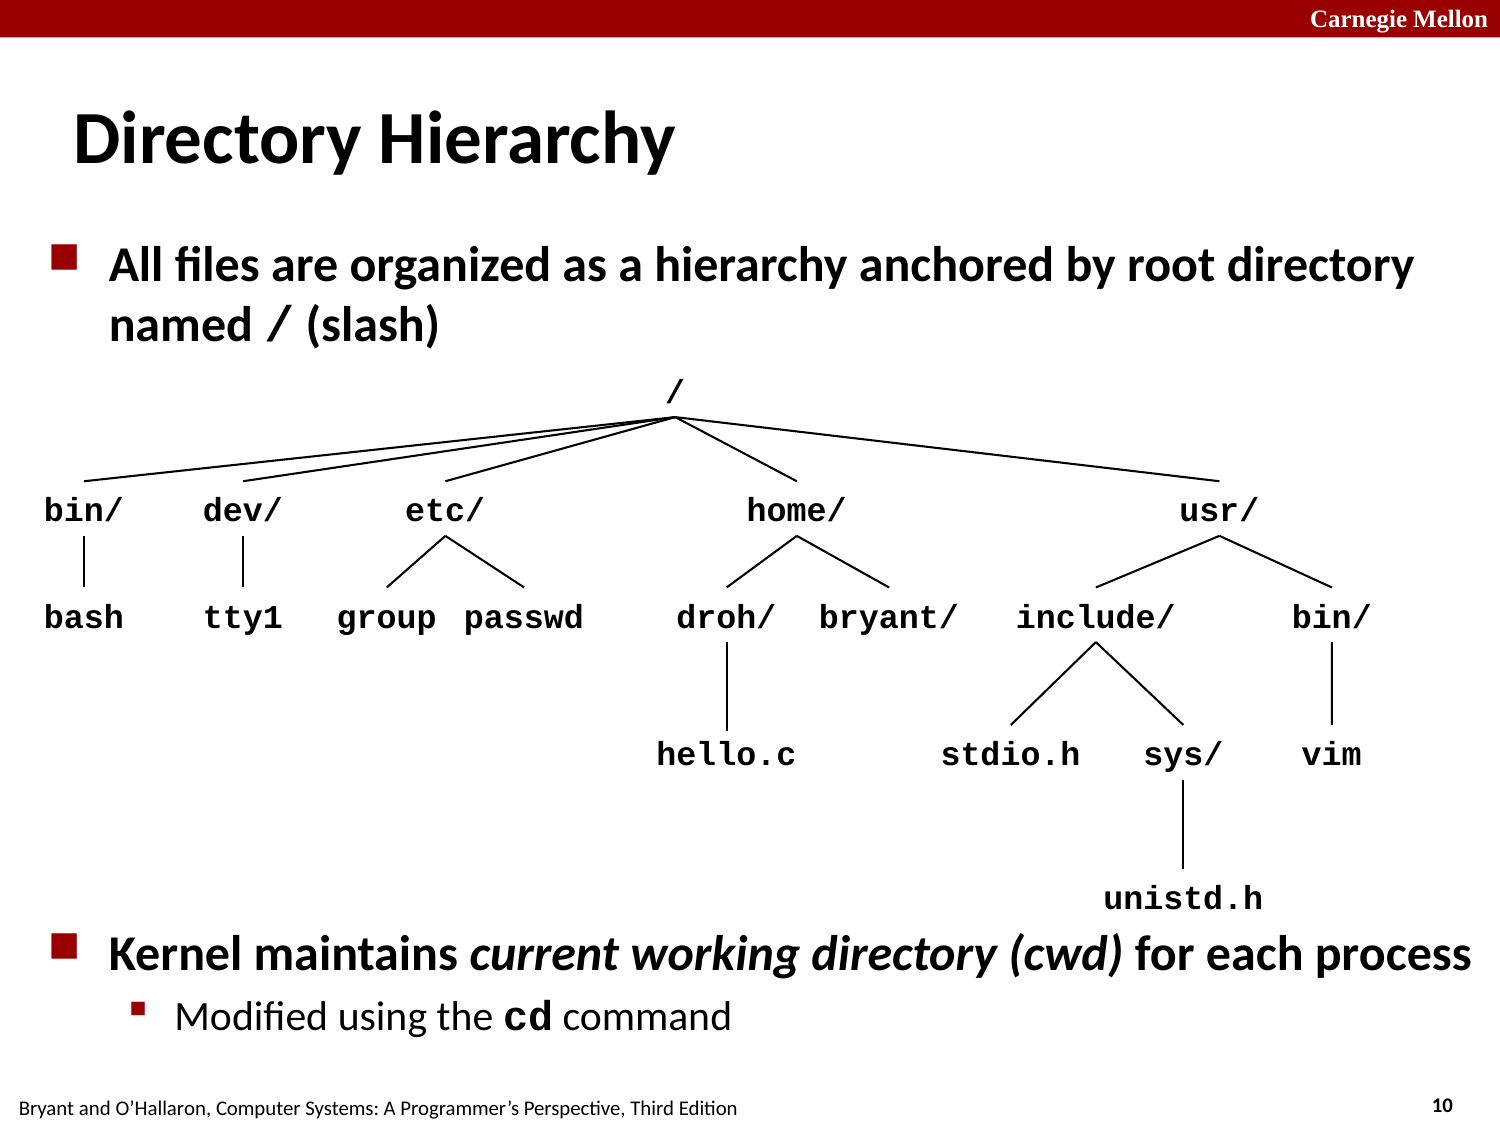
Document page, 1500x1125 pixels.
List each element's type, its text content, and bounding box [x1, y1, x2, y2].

text_box bin/ [1277, 587, 1387, 643]
text_box passwd [449, 587, 599, 643]
text_box bash [29, 587, 139, 643]
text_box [386, 536, 444, 588]
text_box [83, 417, 241, 482]
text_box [674, 417, 1220, 482]
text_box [726, 536, 795, 588]
text_box / [650, 362, 701, 415]
text_box home/ [731, 490, 862, 535]
title Directory Hierarchy [58, 71, 1305, 197]
list All files are organized as a hierarchy anchored by root directory named / (slash) Kernel maintains current working directory (cwd) for each process Modified using the cd command [37, 223, 1498, 1088]
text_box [796, 536, 890, 588]
text_box hello.c [641, 724, 812, 780]
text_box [445, 536, 525, 588]
text_box unistd.h [1088, 869, 1279, 925]
text_box usr/ [1164, 481, 1275, 535]
text_box etc/ [390, 490, 501, 535]
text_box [445, 417, 671, 482]
text_box group [321, 587, 449, 643]
text_box tty1 [188, 587, 298, 643]
text_box bin/ [29, 481, 139, 536]
text_box stdio.h [925, 724, 1096, 780]
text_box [1219, 536, 1333, 588]
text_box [1095, 642, 1184, 726]
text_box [1010, 642, 1094, 726]
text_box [1095, 536, 1218, 588]
text_box sys/ [1128, 724, 1239, 780]
text_box dev/ [188, 490, 298, 536]
text_box include/ [1001, 587, 1191, 643]
text_box bryant/ [804, 587, 974, 643]
text_box vim [1286, 724, 1377, 780]
text_box droh/ [661, 587, 792, 643]
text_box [242, 417, 444, 482]
